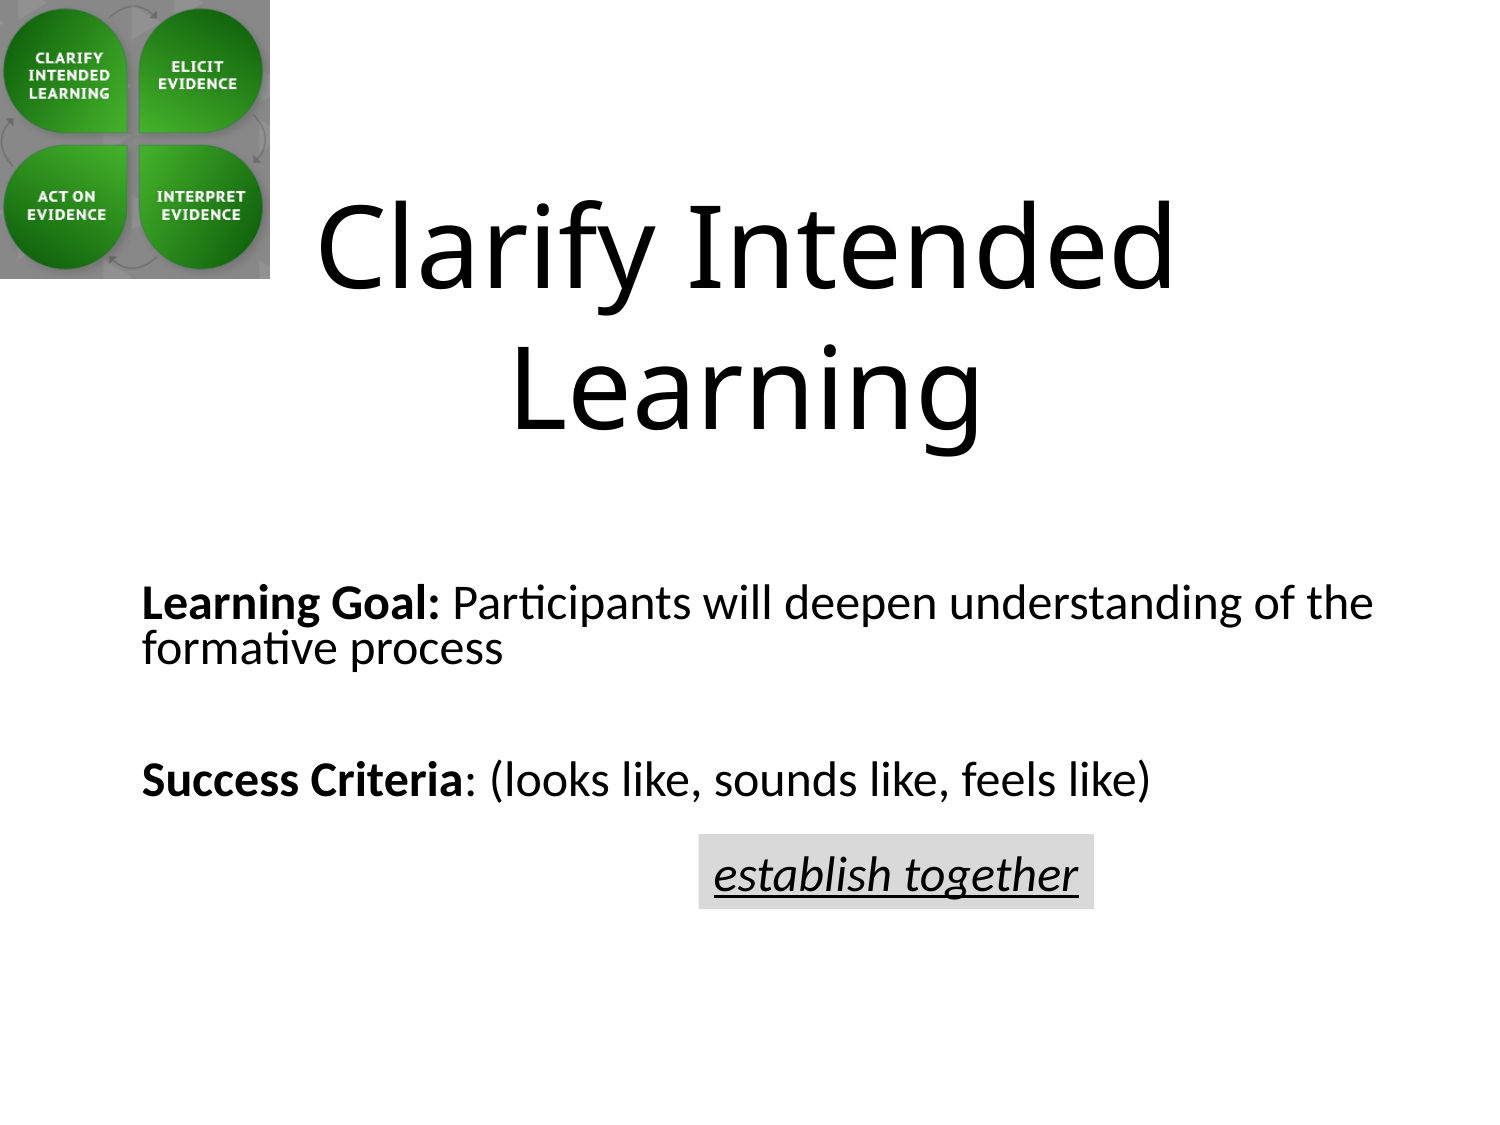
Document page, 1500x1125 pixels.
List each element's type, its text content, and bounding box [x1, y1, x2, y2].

title Clarify Intended Learning [184, 167, 1310, 560]
text_box establish together [698, 834, 1094, 910]
subtitle Learning Goal: Participants will deepen understanding of the formative process Success Criteria: (looks like, sounds like, feels like) [126, 575, 1414, 927]
picture [0, 0, 270, 279]
